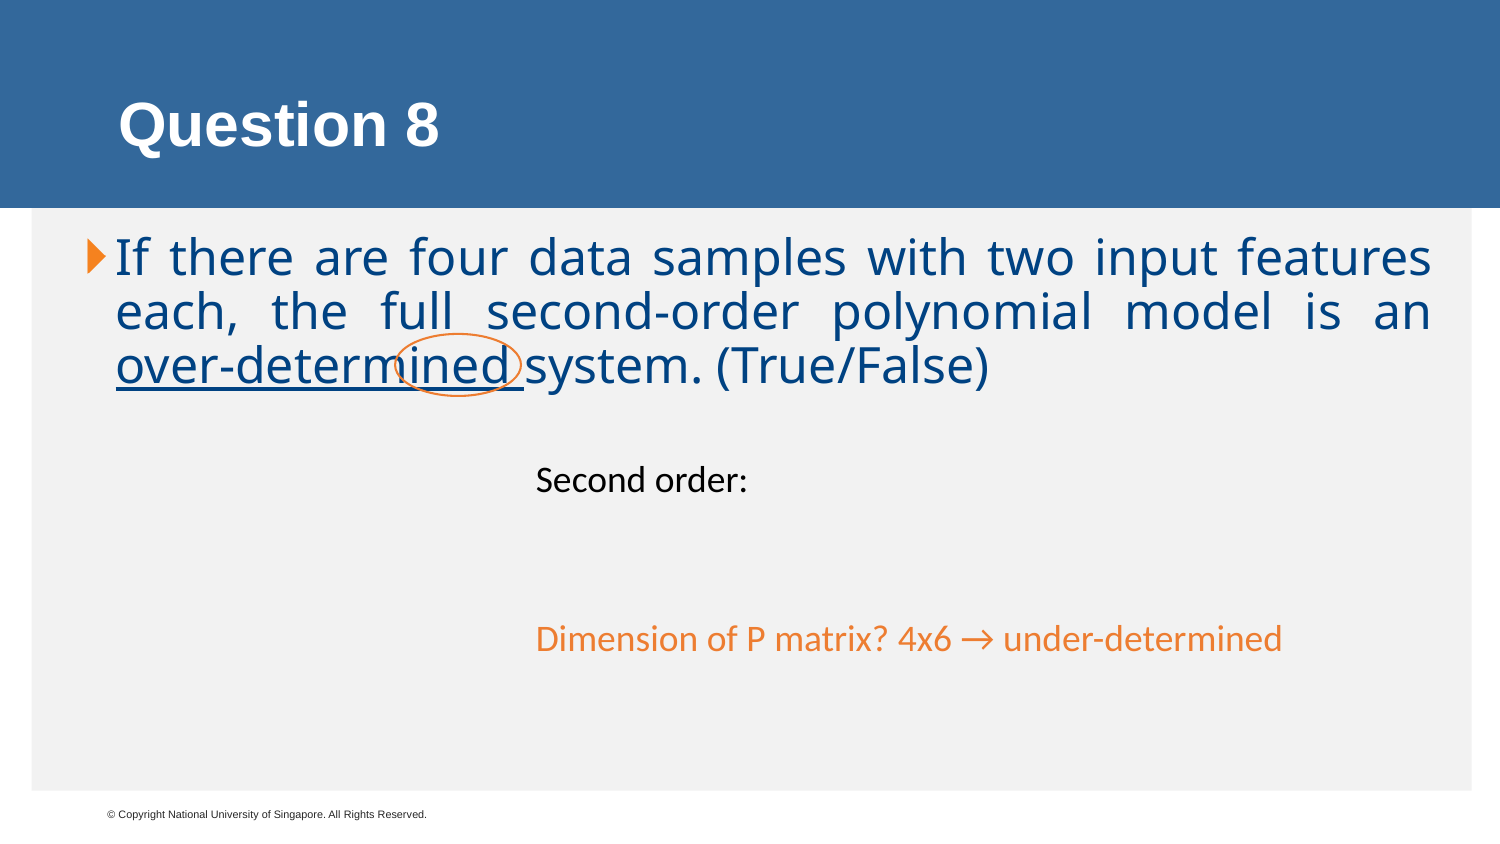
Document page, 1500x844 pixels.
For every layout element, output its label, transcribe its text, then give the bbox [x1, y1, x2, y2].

text_box [394, 332, 523, 397]
picture [87, 238, 107, 274]
text_box Dimension of P matrix? 4x6 → under-determined [521, 606, 1367, 666]
title Question 8 [103, 44, 1397, 208]
